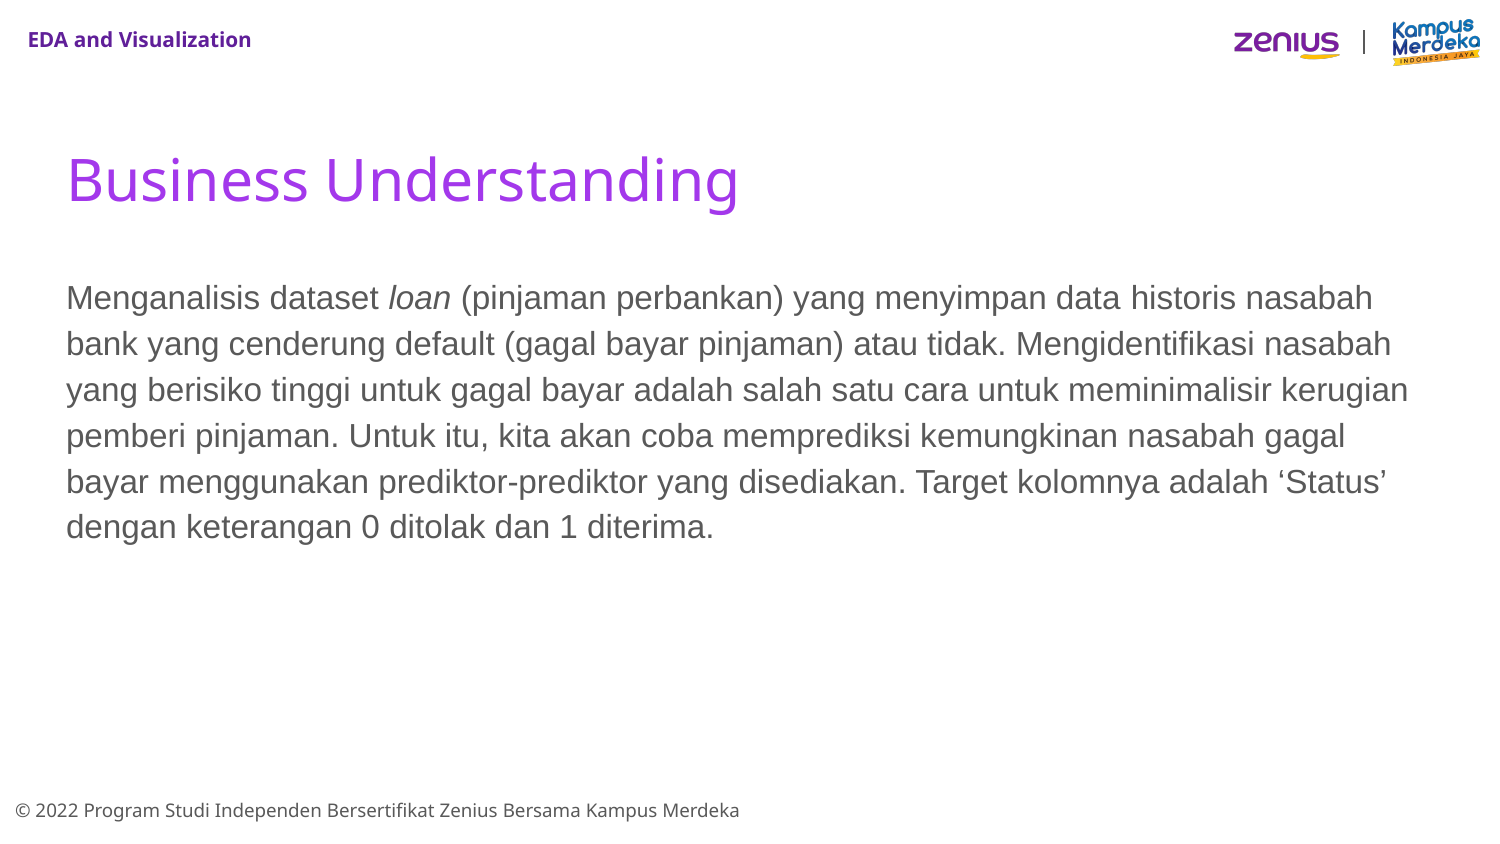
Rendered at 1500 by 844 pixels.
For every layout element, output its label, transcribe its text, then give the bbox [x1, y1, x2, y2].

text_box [1230, 15, 1480, 69]
text_box © 2022 Program Studi Independen Bersertifikat Zenius Bersama Kampus Merdeka [0, 787, 1468, 833]
text_box EDA and Visualization [12, 14, 1011, 65]
list Menganalisis dataset loan (pinjaman perbankan) yang menyimpan data historis nasabah bank yang cenderung default (gagal bayar pinjaman) atau tidak. Mengidentifikasi nasabah yang berisiko tinggi untuk gagal bayar adalah salah satu cara untuk meminimalisir kerugian pemberi pinjaman. Untuk itu, kita akan coba memprediksi kemungkinan nasabah gagal bayar menggunakan prediktor-prediktor yang disediakan. Target kolomnya adalah ‘Status’ dengan keterangan 0 ditolak dan 1 diterima. [51, 255, 1443, 736]
title Business Understanding [51, 110, 1443, 245]
